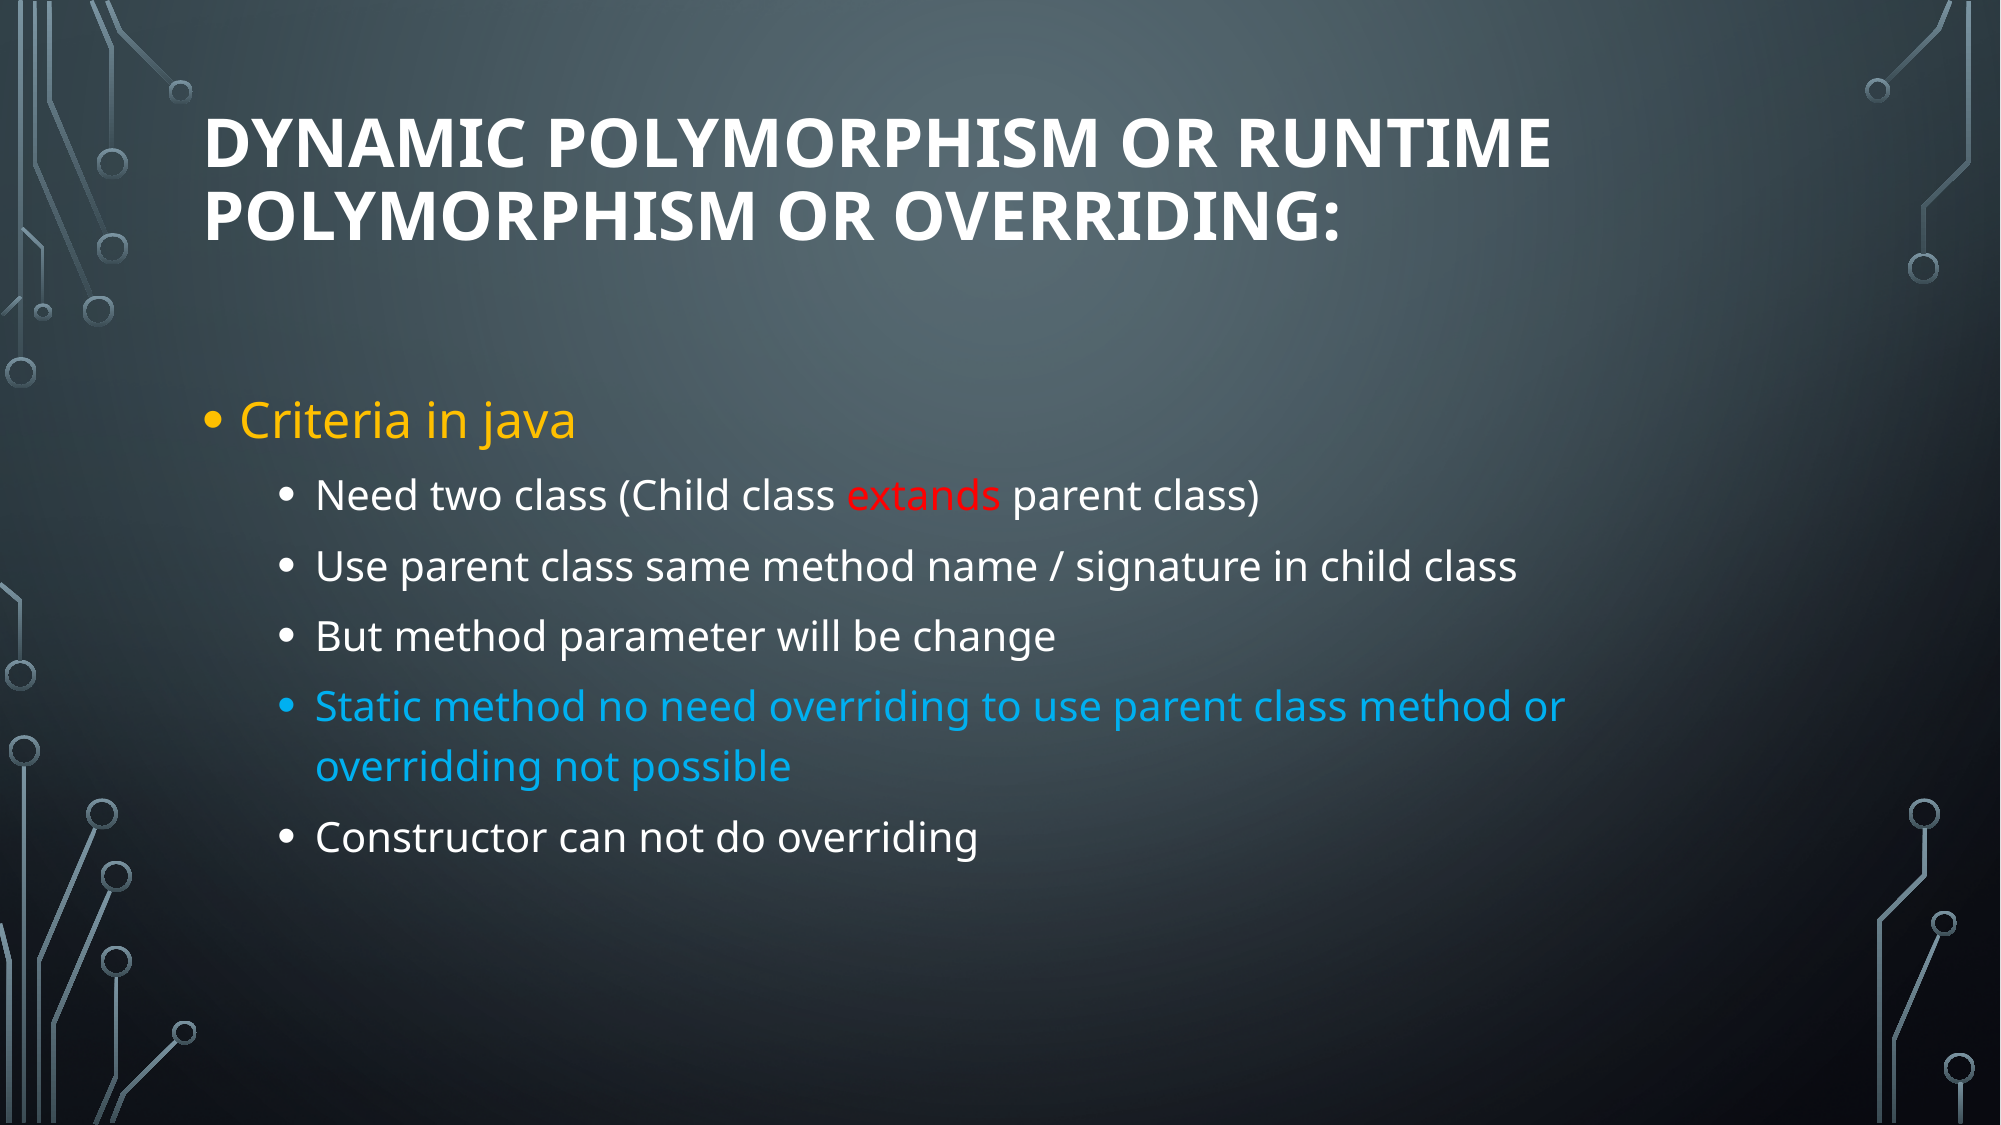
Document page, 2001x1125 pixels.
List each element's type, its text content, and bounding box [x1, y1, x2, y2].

title Dynamic Polymorphism or runtime polymorphism or Overriding: [187, 101, 1813, 344]
list Criteria in java Need two class (Child class extands parent class) Use parent class same method name / signature in child class But method parameter will be change Static method no need overriding to use parent class method or overridding not possible Constructor can not do overriding [187, 369, 1813, 950]
